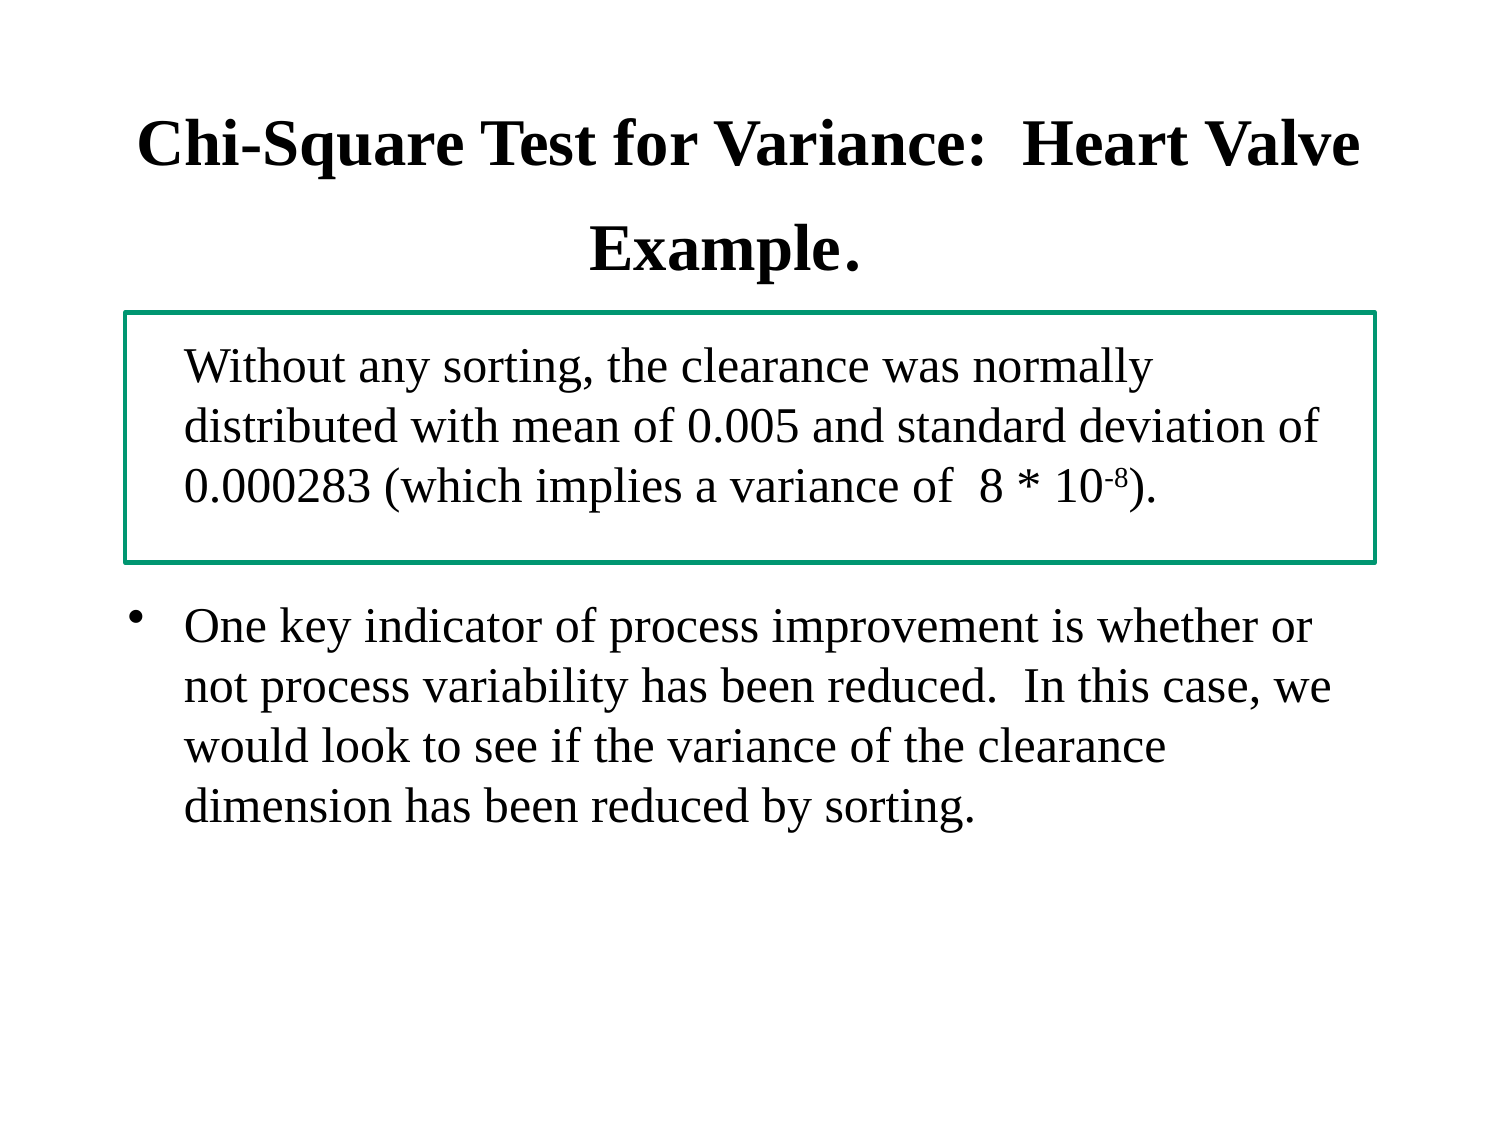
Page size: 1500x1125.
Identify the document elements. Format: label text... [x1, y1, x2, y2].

text_box [123, 310, 1377, 565]
title Chi-Square Test for Variance: Heart Valve Example. [112, 99, 1388, 288]
list Without any sorting, the clearance was normally distributed with mean of 0.005 and standard deviation of 0.000283 (which implies a variance of 8 * 10-8). One key indicator of process improvement is whether or not process variability has been reduced. In this case, we would look to see if the variance of the clearance dimension has been reduced by sorting. [112, 324, 1388, 1001]
